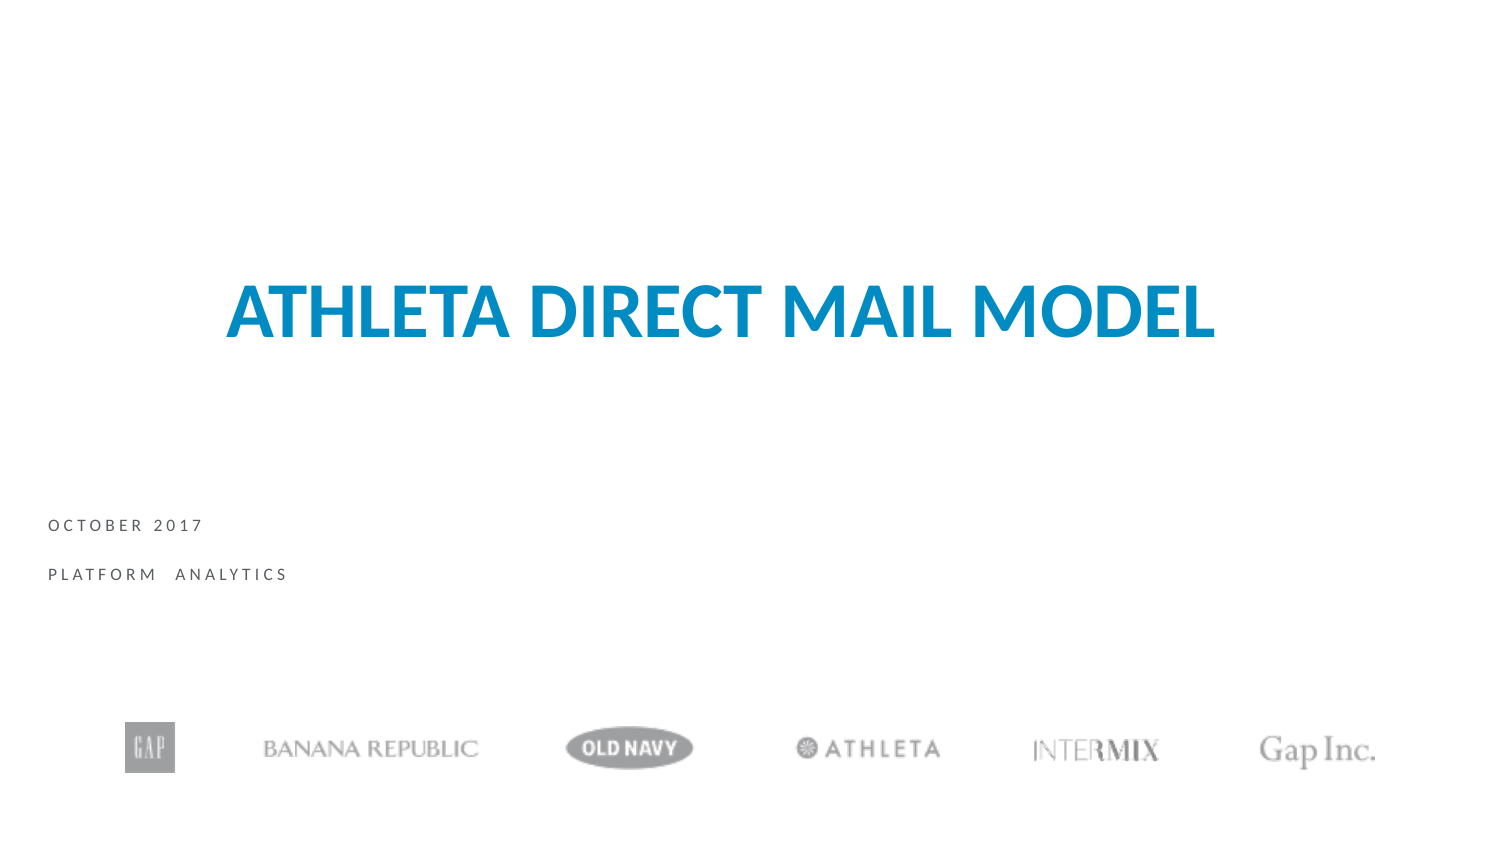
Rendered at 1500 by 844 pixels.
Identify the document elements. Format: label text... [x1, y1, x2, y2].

table_cell 1 [125, 722, 1375, 774]
subtitle OCTOBER 2017 PLATFORM ANALYTICS [48, 513, 1111, 584]
picture [1019, 729, 1165, 773]
list ATHLETA DIRECT MAIL MODEL [46, 127, 1490, 354]
